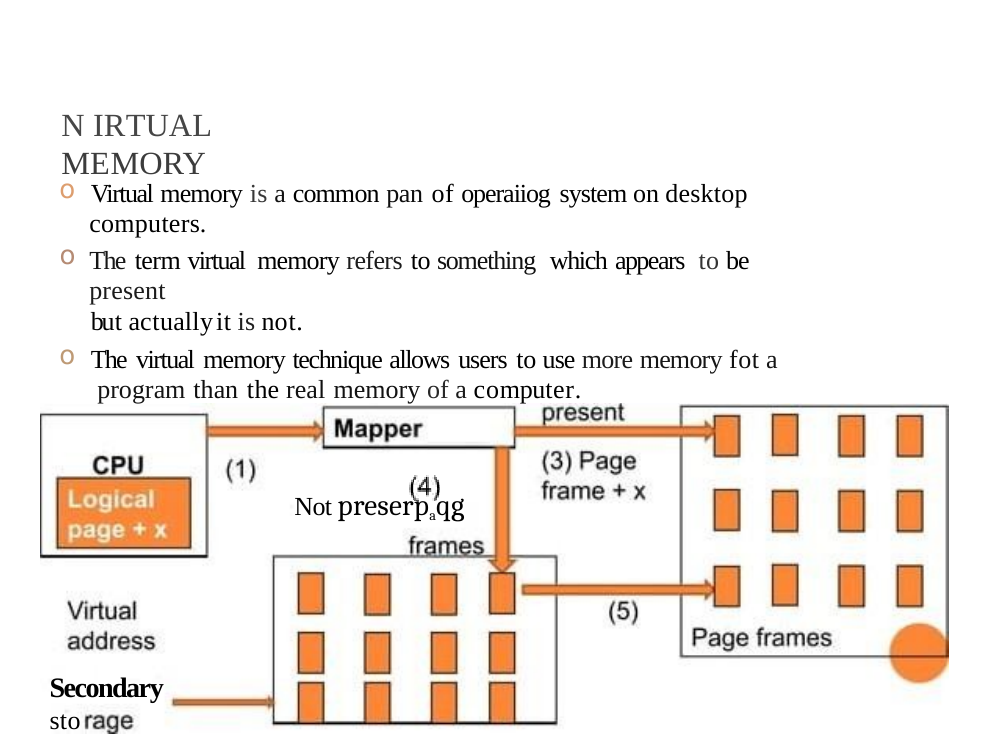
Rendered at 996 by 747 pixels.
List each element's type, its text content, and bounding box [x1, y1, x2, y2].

text_box Virtual memory is a common pan of operaiiog system on desktop computers. The term virtual memory refers to something which appears to be present but actuallyit is not. The virtual memory technique allows users to use more memory fot a program than the real memory of a computer. [57, 175, 827, 401]
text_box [40, 403, 949, 734]
title N IRTUAL MEMORY [59, 101, 367, 175]
